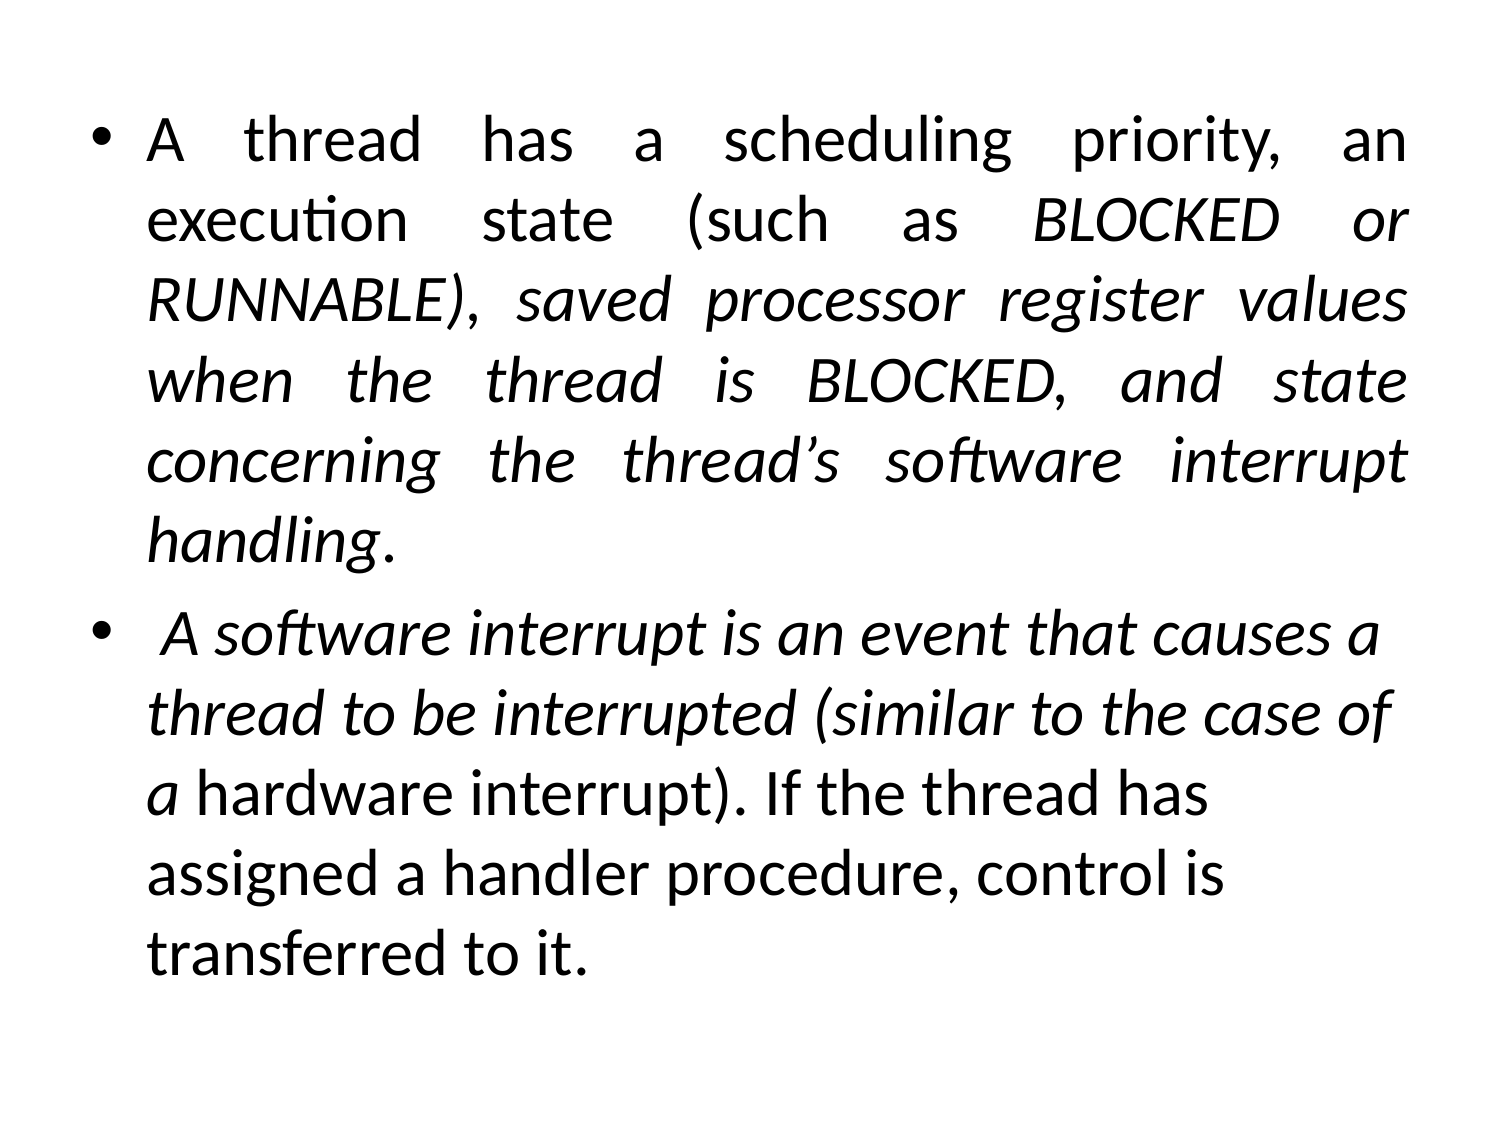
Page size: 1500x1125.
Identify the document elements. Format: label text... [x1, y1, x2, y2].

list A thread has a scheduling priority, an execution state (such as BLOCKED or RUNNABLE), saved processor register values when the thread is BLOCKED, and state concerning the thread’s software interrupt handling. A software interrupt is an event that causes a thread to be interrupted (similar to the case of a hardware interrupt). If the thread has assigned a handler procedure, control is transferred to it. [75, 87, 1425, 1005]
